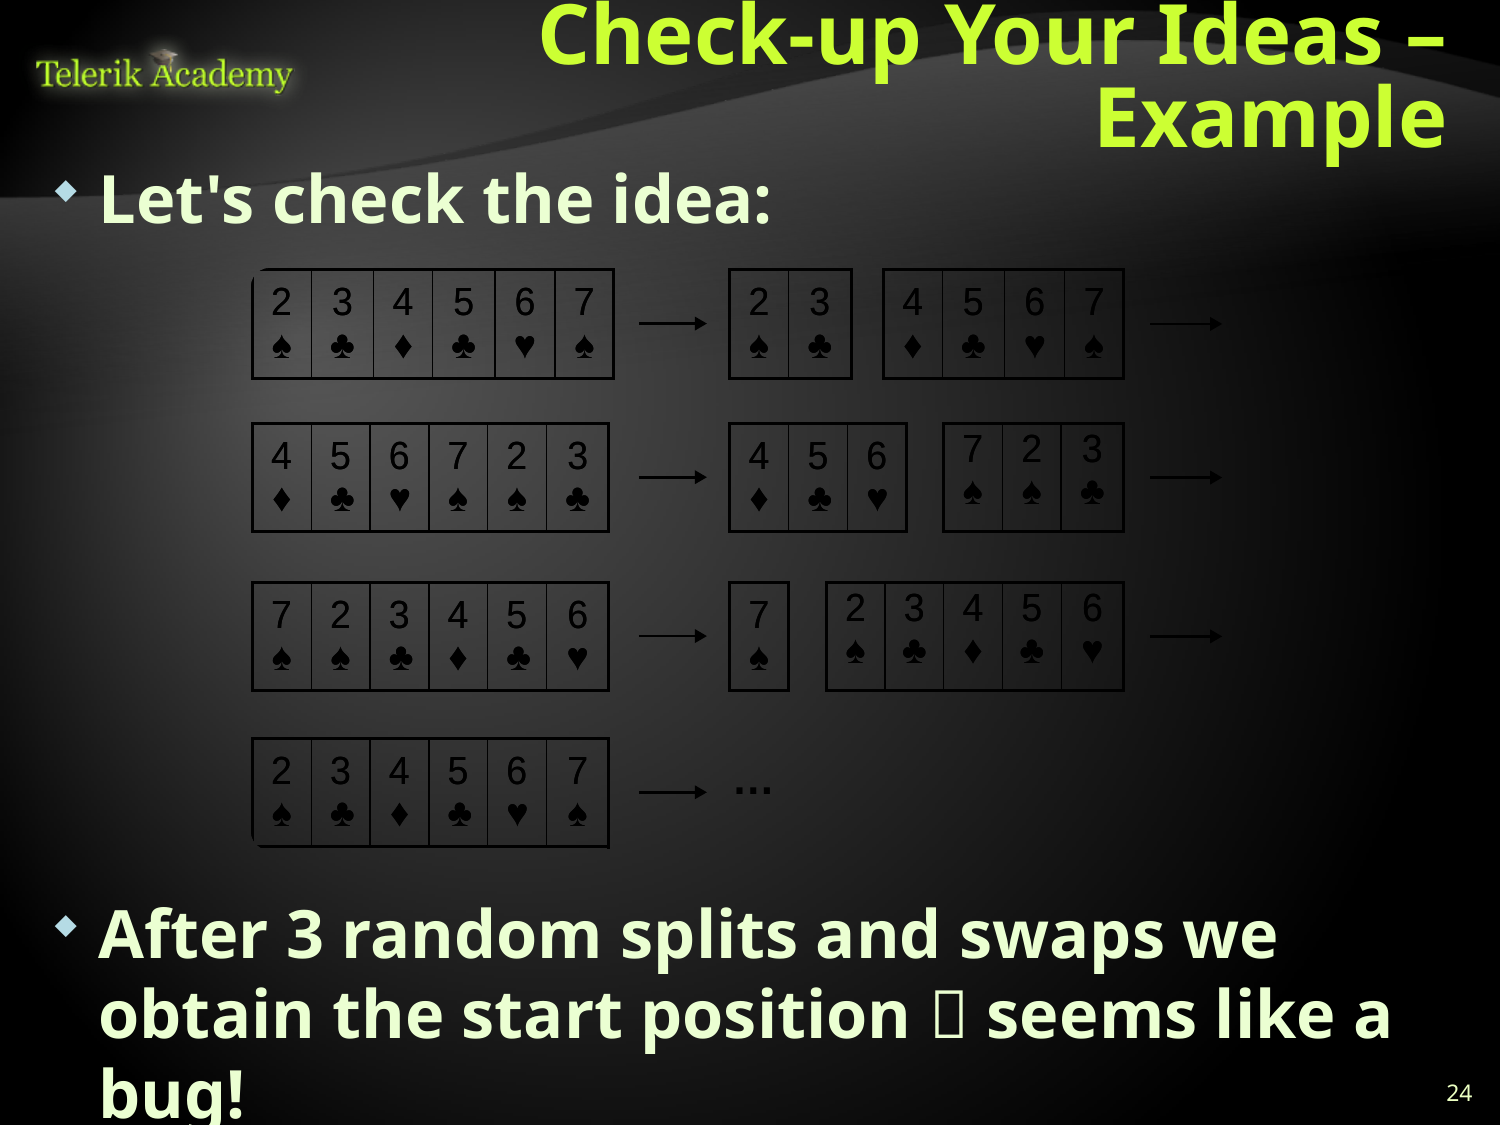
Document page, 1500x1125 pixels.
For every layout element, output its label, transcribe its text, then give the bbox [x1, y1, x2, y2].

slide_number 24 [1412, 1074, 1488, 1113]
picture [0, 0, 1500, 1125]
list Let's check the idea: After 3 random splits and swaps we obtain the start position  seems like a bug! [37, 149, 1463, 1100]
title Check-up Your Ideas – Example [300, 12, 1463, 149]
